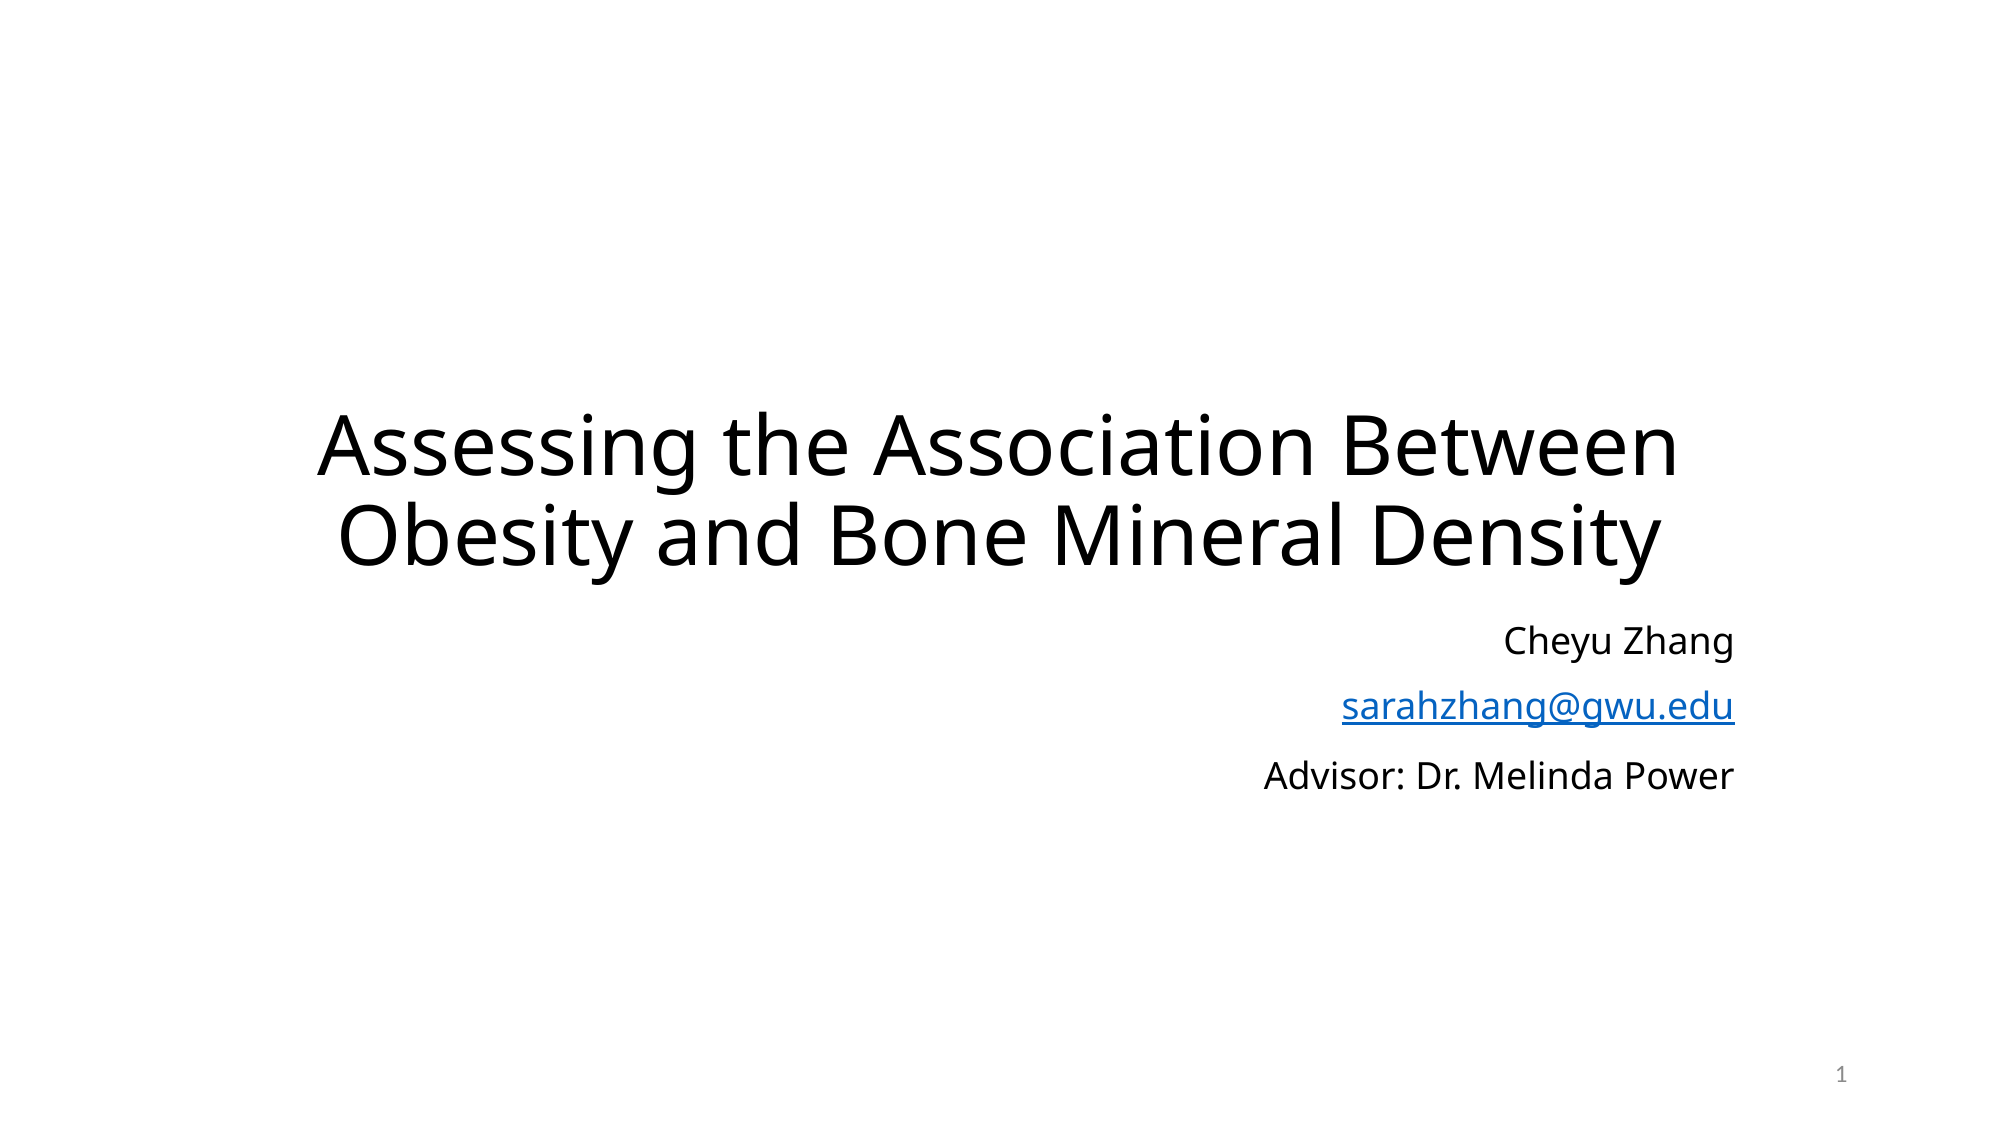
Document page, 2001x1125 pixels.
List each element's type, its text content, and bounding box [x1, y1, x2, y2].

subtitle Cheyu Zhang sarahzhang@gwu.edu Advisor: Dr. Melinda Power [249, 605, 1750, 878]
slide_number 1 [1412, 1042, 1863, 1103]
title Assessing the Association Between Obesity and Bone Mineral Density [249, 199, 1750, 591]
